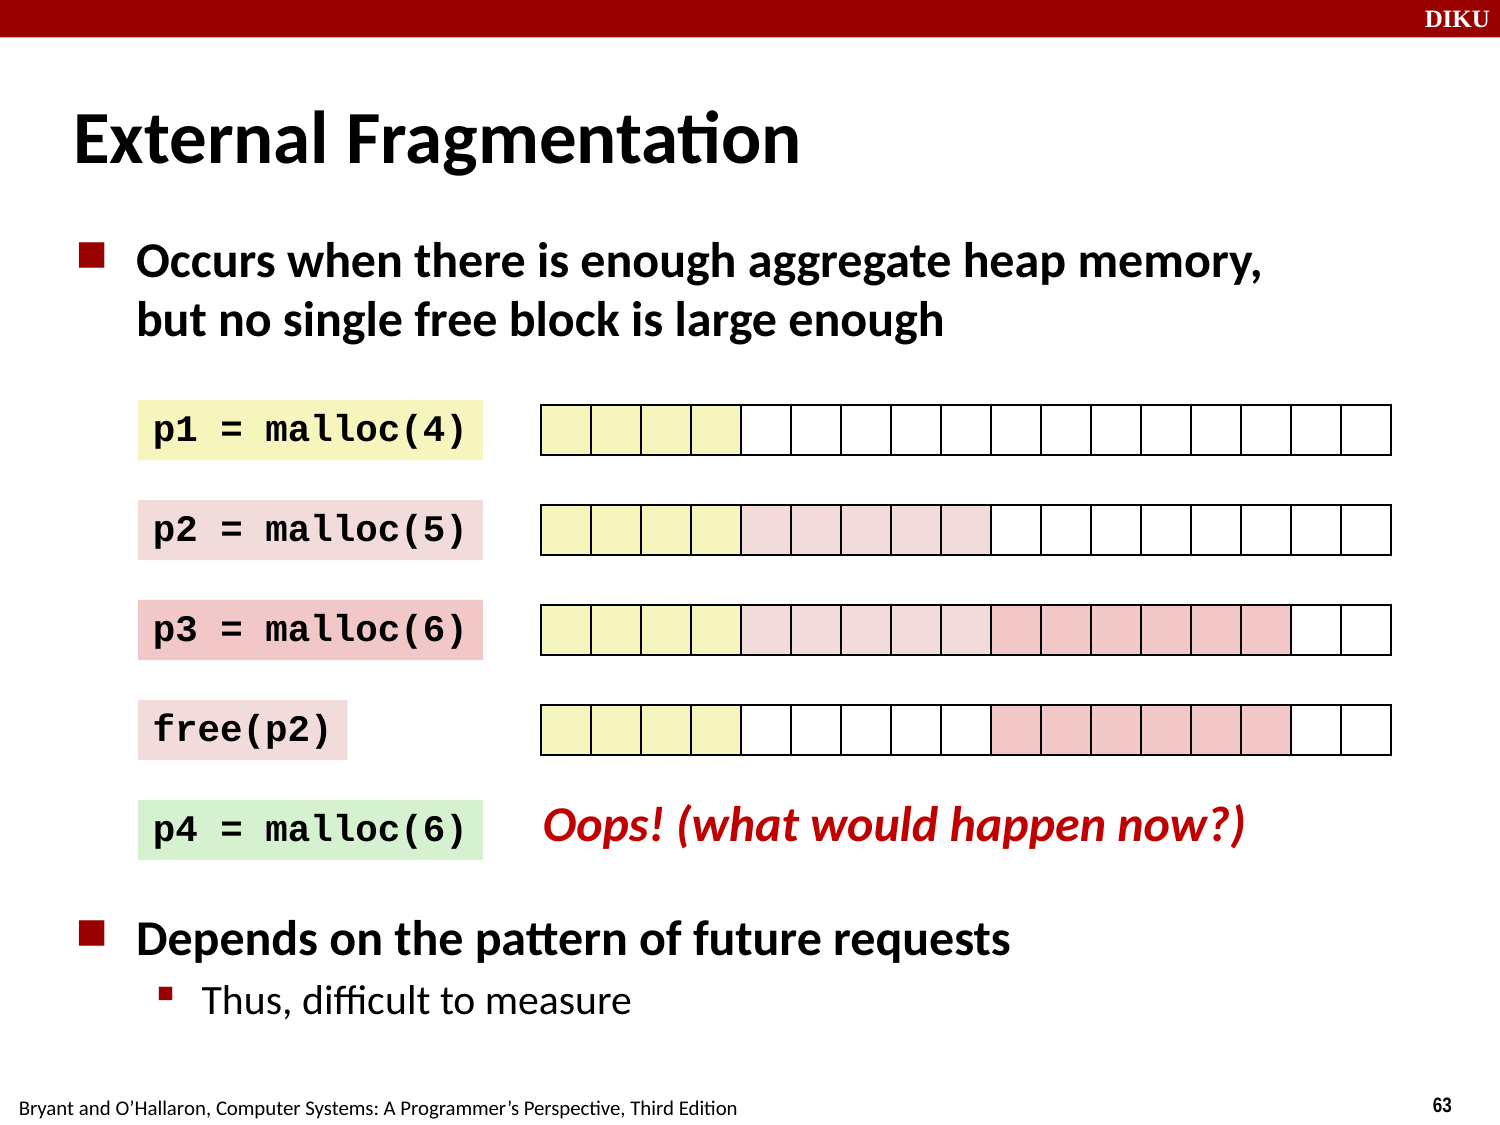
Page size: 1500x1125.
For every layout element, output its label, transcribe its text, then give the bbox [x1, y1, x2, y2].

text_box [1140, 405, 1190, 456]
text_box [790, 405, 840, 456]
text_box [1090, 505, 1140, 556]
text_box [840, 505, 890, 556]
text_box [990, 605, 1040, 656]
text_box [840, 405, 890, 456]
text_box [940, 405, 990, 456]
text_box [590, 605, 640, 656]
text_box p3 = malloc(6) [138, 599, 483, 661]
text_box [890, 605, 940, 656]
text_box Occurs when there is enough aggregate heap memory, but no single free block is large enough Depends on the pattern of future requests Thus, difficult to measure [65, 223, 1361, 1039]
text_box [1340, 405, 1391, 456]
text_box [740, 705, 790, 756]
text_box [740, 505, 790, 556]
text_box [1190, 705, 1240, 756]
text_box [1190, 605, 1240, 656]
text_box [1290, 405, 1340, 456]
text_box [890, 505, 940, 556]
text_box [1240, 405, 1290, 456]
text_box [1290, 705, 1340, 756]
text_box [740, 605, 790, 656]
text_box [940, 505, 990, 556]
text_box [1240, 605, 1290, 656]
text_box [1090, 405, 1140, 456]
text_box [1340, 505, 1391, 556]
text_box [1090, 605, 1140, 656]
text_box [1040, 505, 1090, 556]
text_box [1140, 505, 1190, 556]
text_box [840, 705, 890, 756]
text_box [1040, 405, 1090, 456]
text_box [940, 705, 990, 756]
text_box [540, 505, 590, 556]
text_box [1340, 605, 1391, 656]
text_box [790, 605, 840, 656]
text_box [1290, 505, 1340, 556]
text_box [1190, 505, 1240, 556]
text_box p2 = malloc(5) [138, 499, 483, 561]
text_box free(p2) [137, 699, 348, 761]
text_box [1140, 605, 1190, 656]
text_box [1090, 705, 1140, 756]
text_box [640, 405, 690, 456]
text_box [990, 505, 1040, 556]
text_box [540, 705, 590, 756]
text_box [1190, 405, 1240, 456]
text_box [690, 505, 740, 556]
text_box [590, 405, 640, 456]
text_box [790, 705, 840, 756]
text_box External Fragmentation [58, 71, 1304, 197]
text_box [1040, 705, 1090, 756]
text_box [990, 405, 1040, 456]
text_box [540, 605, 590, 656]
text_box [690, 605, 740, 656]
text_box [890, 705, 940, 756]
text_box [540, 405, 590, 456]
text_box [690, 705, 740, 756]
text_box [740, 405, 790, 456]
text_box [590, 705, 640, 756]
text_box [640, 505, 690, 556]
text_box [890, 405, 940, 456]
text_box [840, 605, 890, 656]
text_box [940, 605, 990, 656]
text_box [1240, 505, 1290, 556]
text_box [690, 405, 740, 456]
text_box [1340, 705, 1391, 756]
text_box [1290, 605, 1340, 656]
text_box [790, 505, 840, 556]
text_box p1 = malloc(4) [138, 399, 483, 461]
text_box [590, 505, 640, 556]
text_box [640, 605, 690, 656]
text_box [1040, 605, 1090, 656]
text_box p4 = malloc(6) [138, 799, 483, 861]
text_box Oops! (what would happen now?) [528, 784, 1262, 860]
text_box [640, 705, 690, 756]
text_box [1240, 705, 1290, 756]
text_box [990, 705, 1040, 756]
text_box [1140, 705, 1190, 756]
